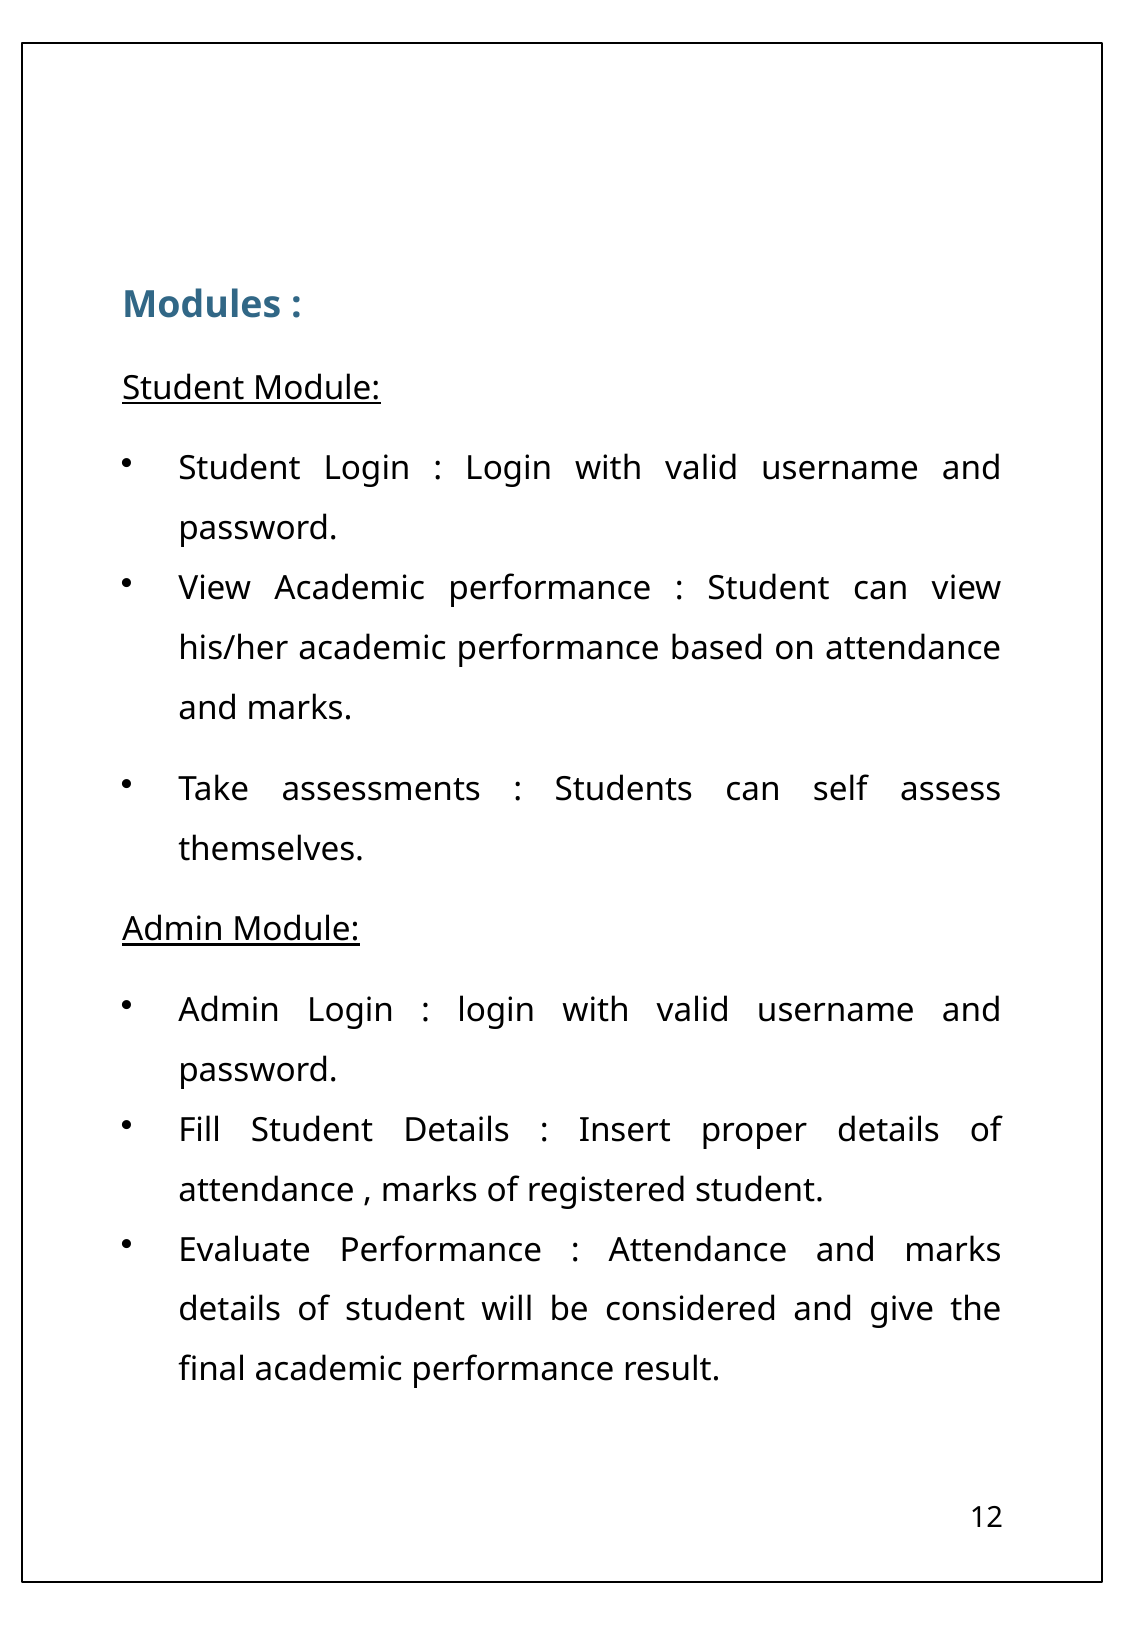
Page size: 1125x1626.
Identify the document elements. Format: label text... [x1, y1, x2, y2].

slide_number 12 [860, 1474, 1019, 1562]
list Modules : Student Module: Student Login : Login with valid username and password. View Academic performance : Student can view his/her academic performance based on attendance and marks. Take assessments : Students can self assess themselves. Admin Module: Admin Login : login with valid username and password. Fill Student Details : Insert proper details of attendance , marks of registered student. Evaluate Performance : Attendance and marks details of student will be considered and give the final academic performance result. [107, 249, 1018, 1534]
